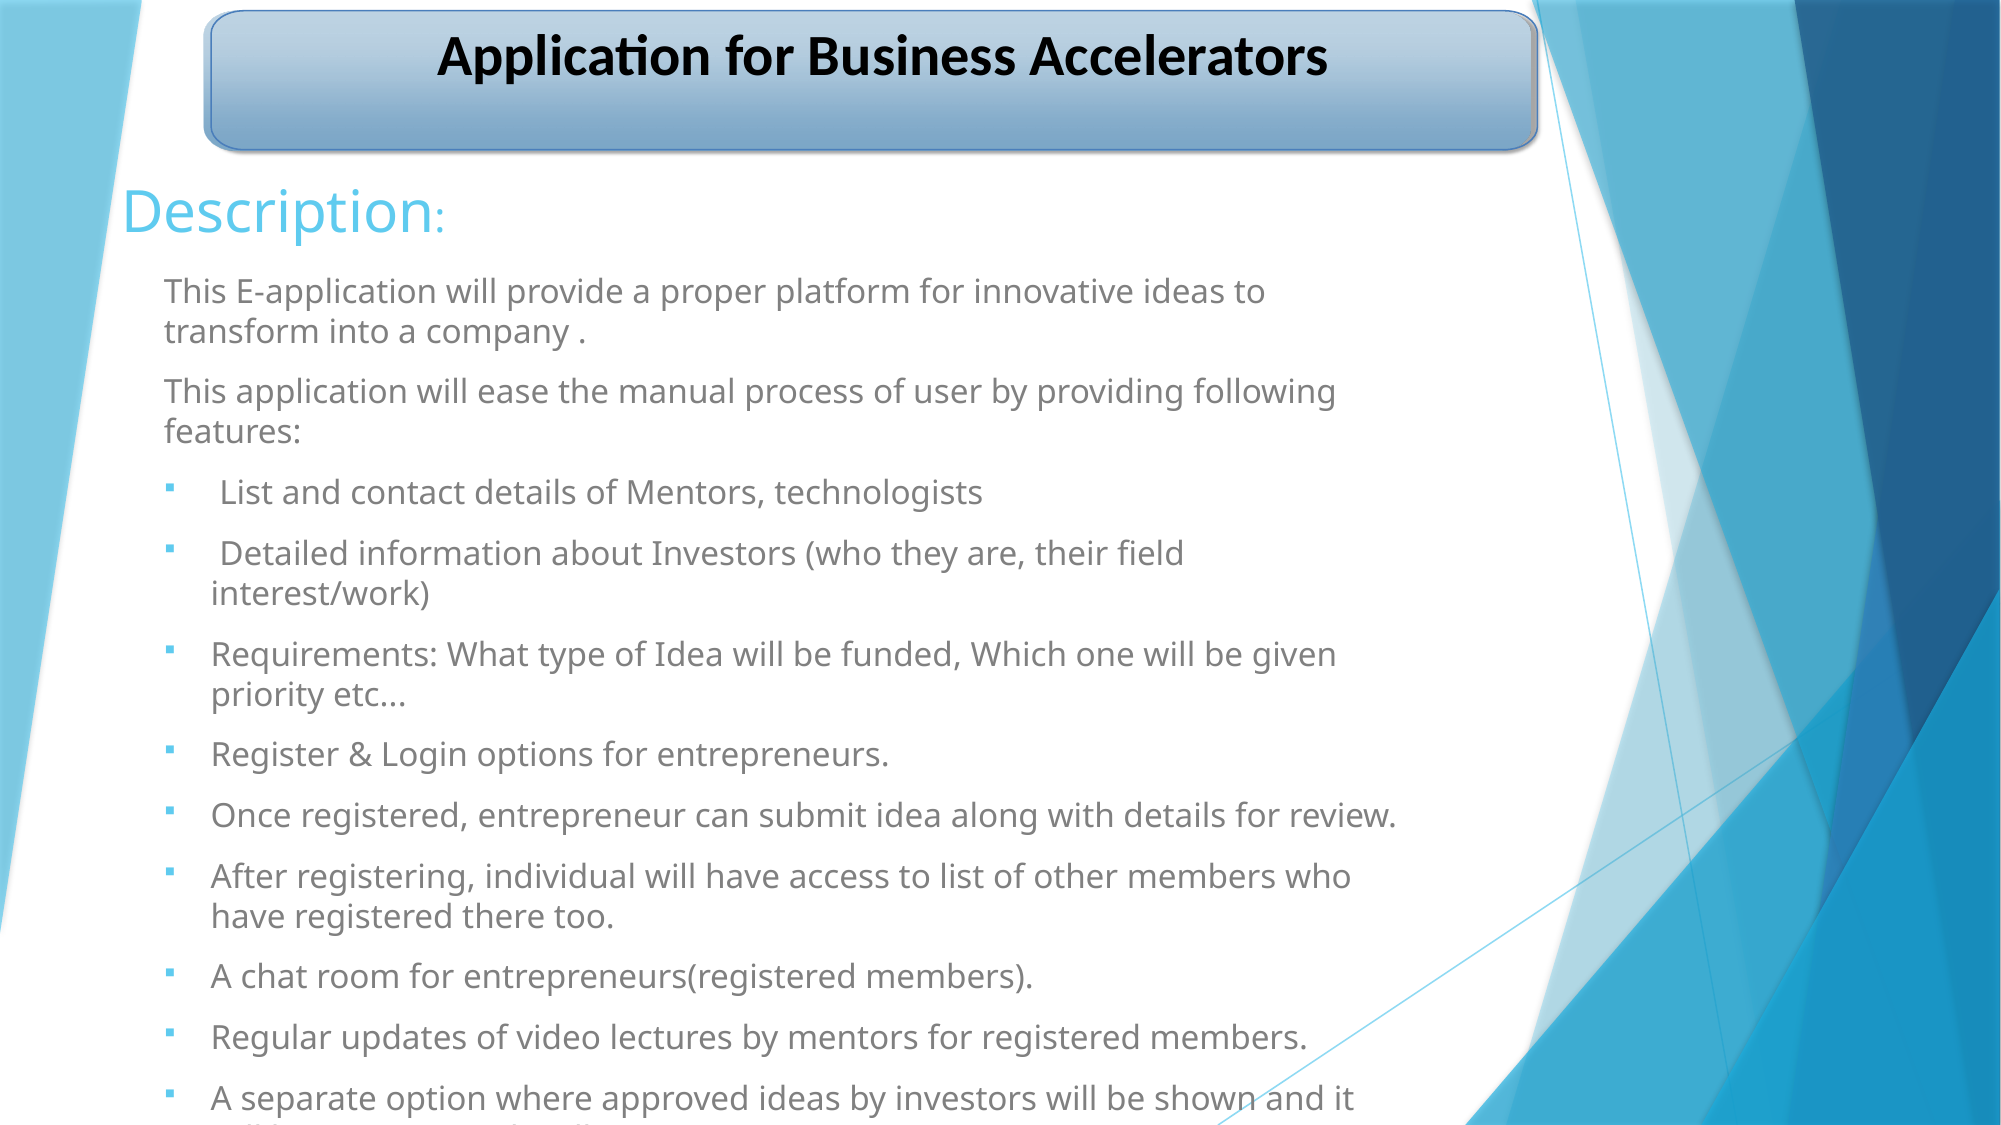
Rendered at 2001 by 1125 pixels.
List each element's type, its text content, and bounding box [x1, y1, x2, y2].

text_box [70, 7, 1546, 158]
text_box Description: [106, 166, 482, 253]
text_box This E-application will provide a proper platform for innovative ideas to transform into a company . This application will ease the manual process of user by providing following features: List and contact details of Mentors, technologists Detailed information about Investors (who they are, their field interest/work) Requirements: What type of Idea will be funded, Which one will be given priority etc... Register & Login options for entrepreneurs. Once registered, entrepreneur can submit idea along with details for review. After registering, individual will have access to list of other members who have registered there too. A chat room for entrepreneurs(registered members). Regular updates of video lectures by mentors for registered members. A separate option where approved ideas by investors will be shown and it will be open to see by all. [148, 262, 1418, 995]
text_box [913, 241, 1470, 315]
